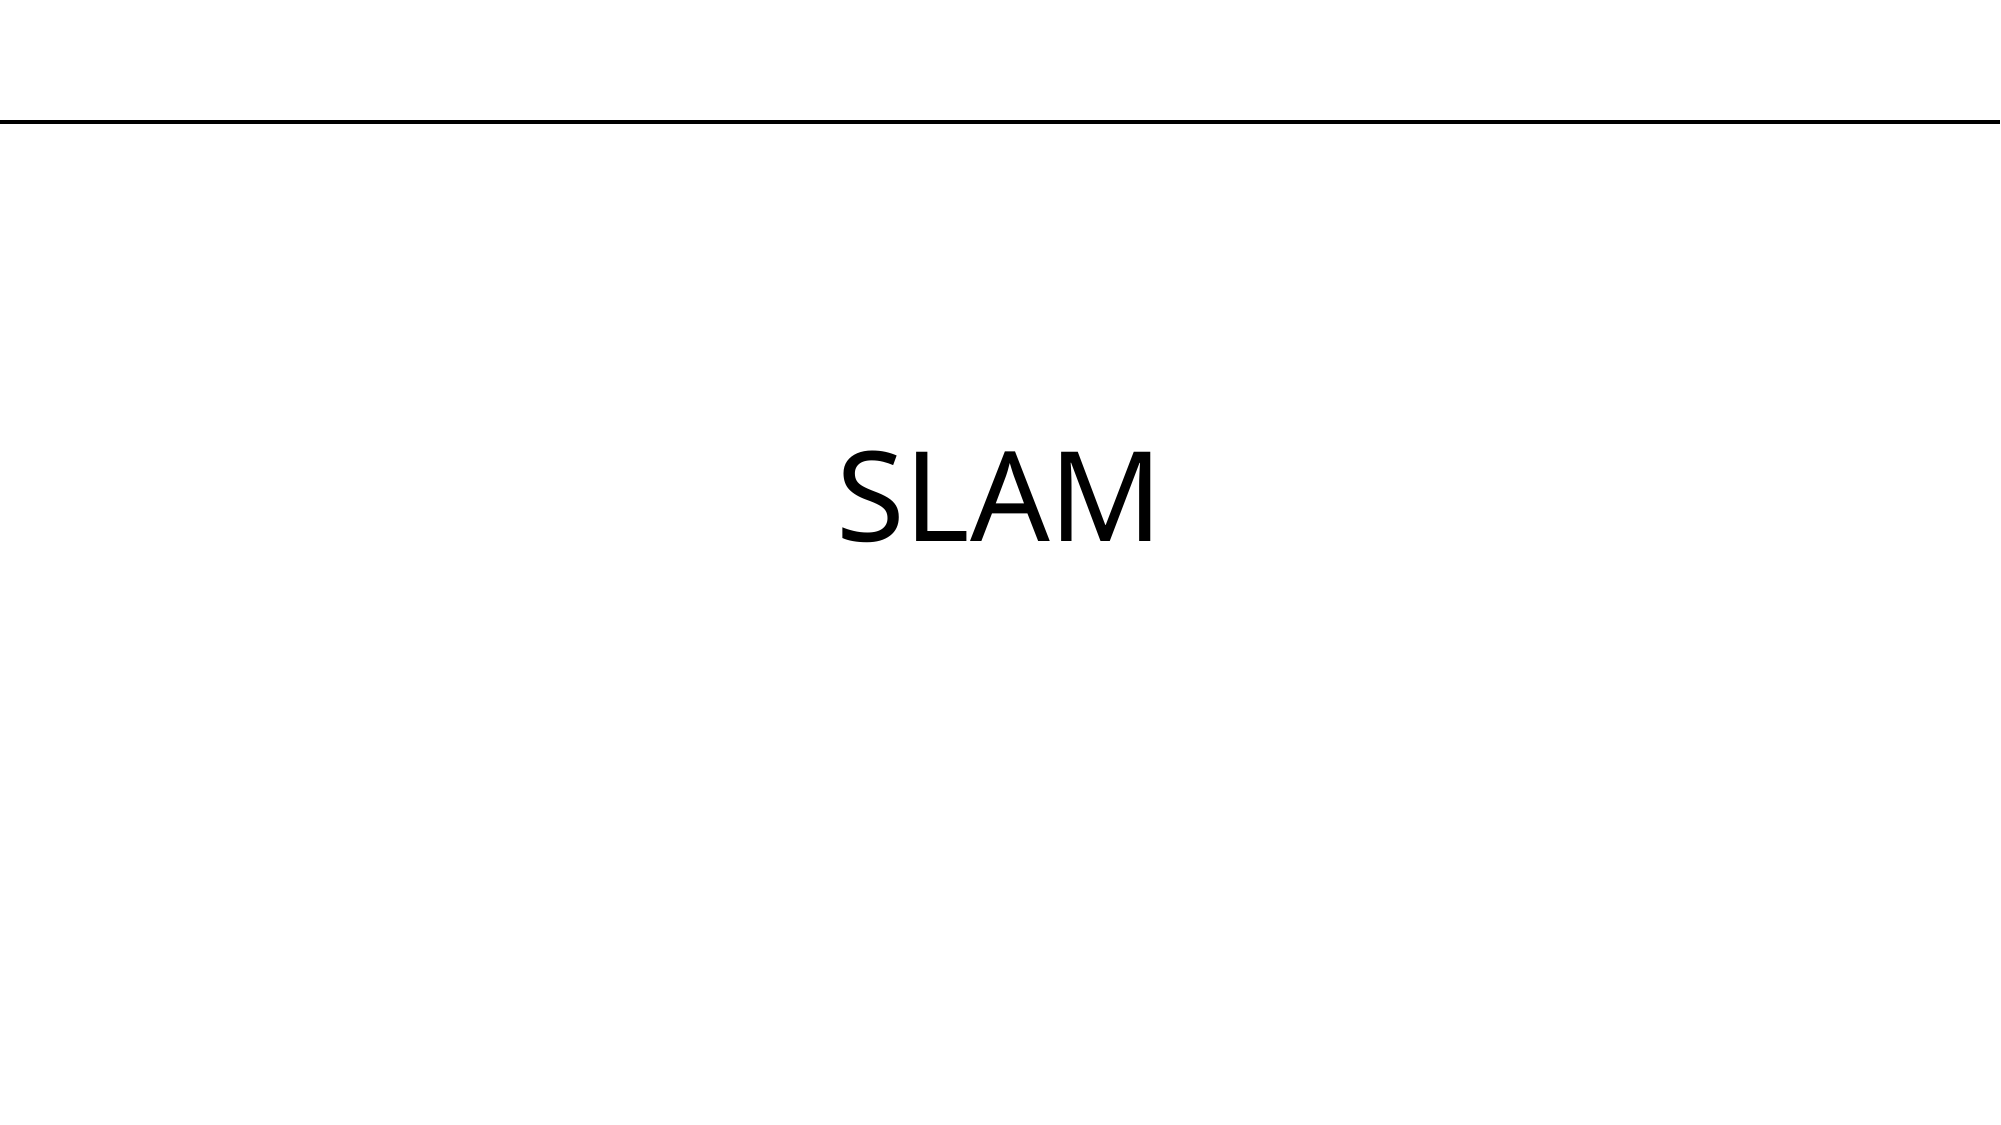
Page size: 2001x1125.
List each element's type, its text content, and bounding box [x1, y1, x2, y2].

title SLAM [249, 184, 1750, 576]
